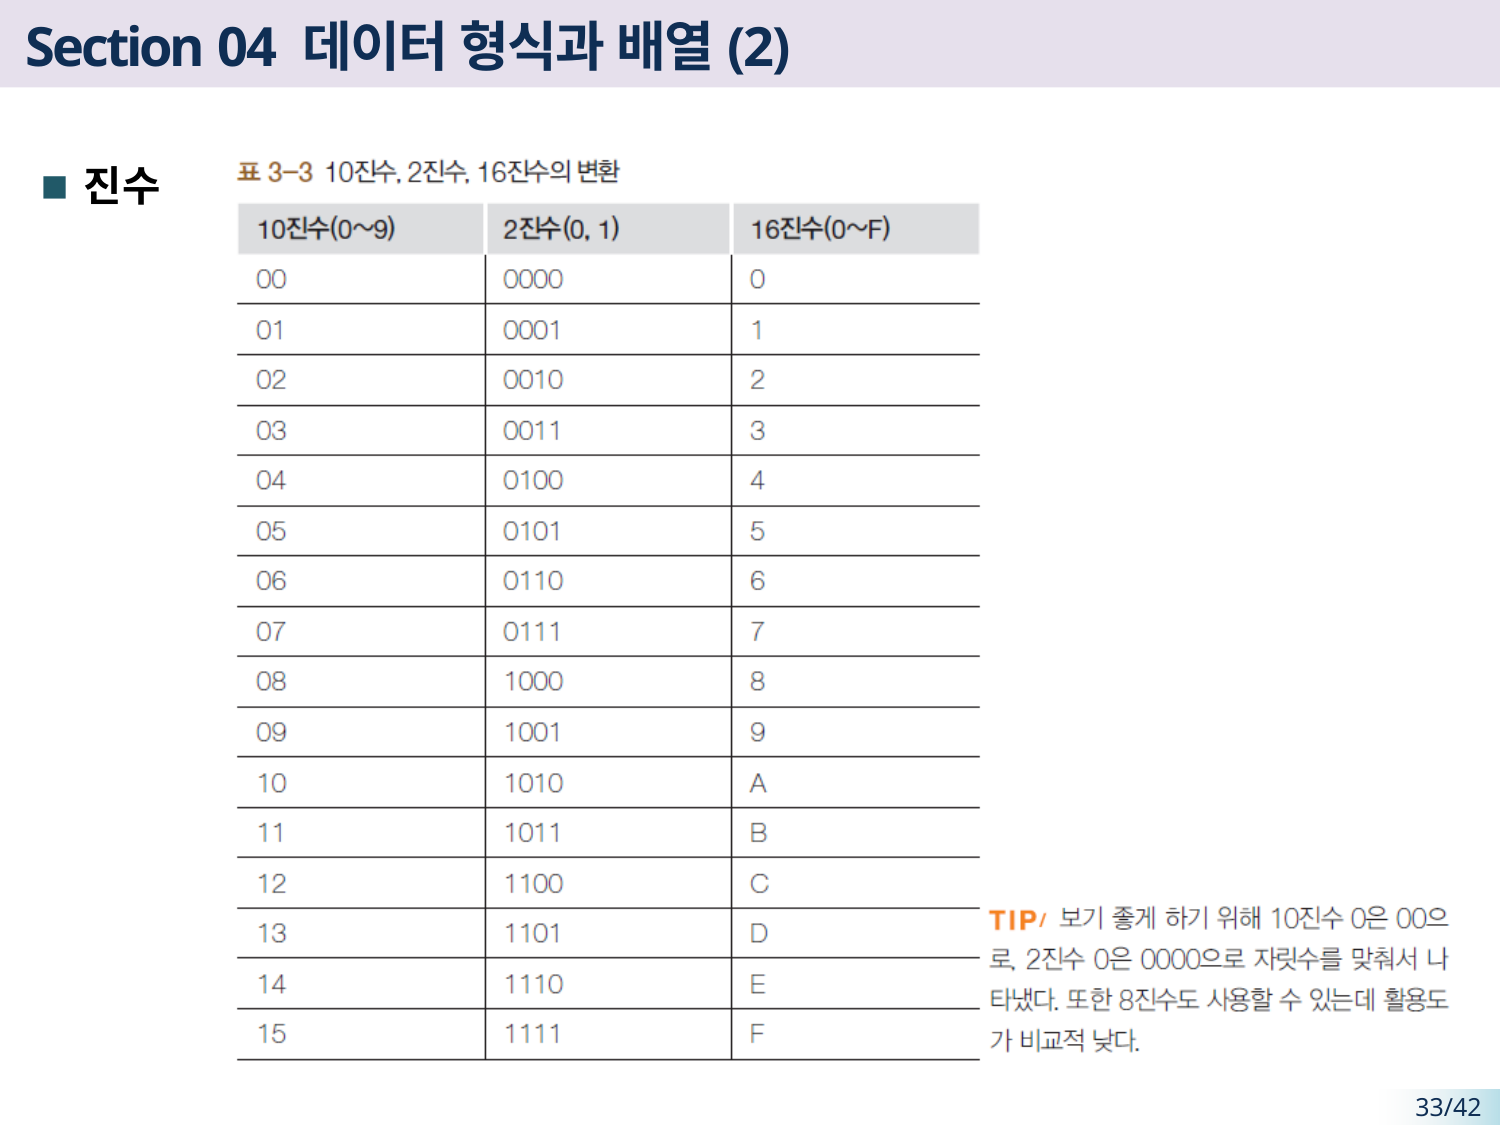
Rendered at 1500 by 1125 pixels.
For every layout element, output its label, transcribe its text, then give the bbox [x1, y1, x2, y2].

list 진수 [10, 126, 1481, 1057]
title Section 04 데이터 형식과 배열(2) [10, 5, 1288, 84]
picture [232, 156, 983, 1065]
picture [986, 904, 1457, 1058]
